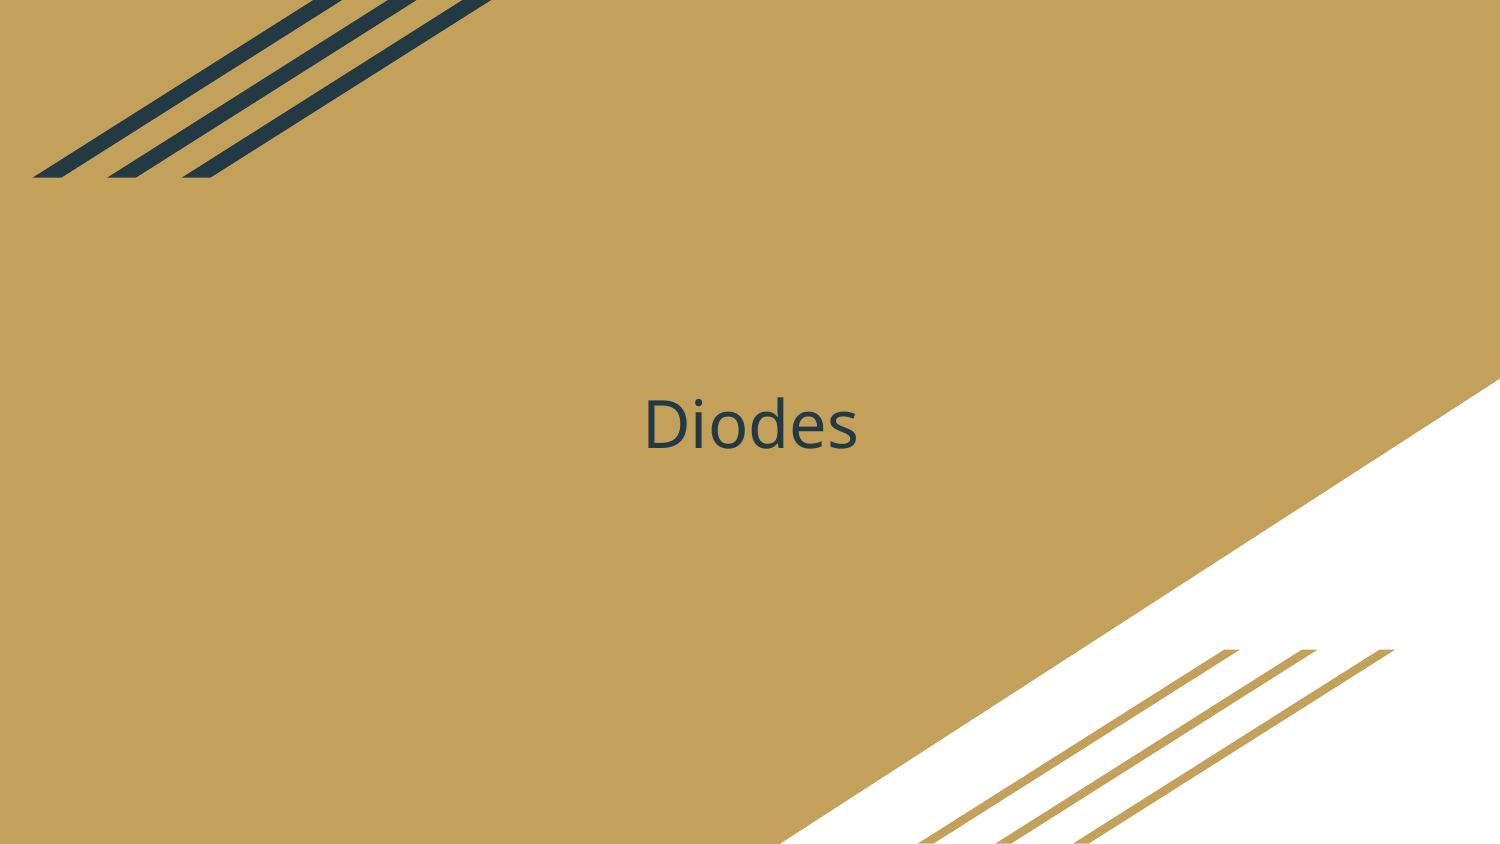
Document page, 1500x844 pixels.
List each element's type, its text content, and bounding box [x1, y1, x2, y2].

title Diodes [309, 286, 1192, 557]
